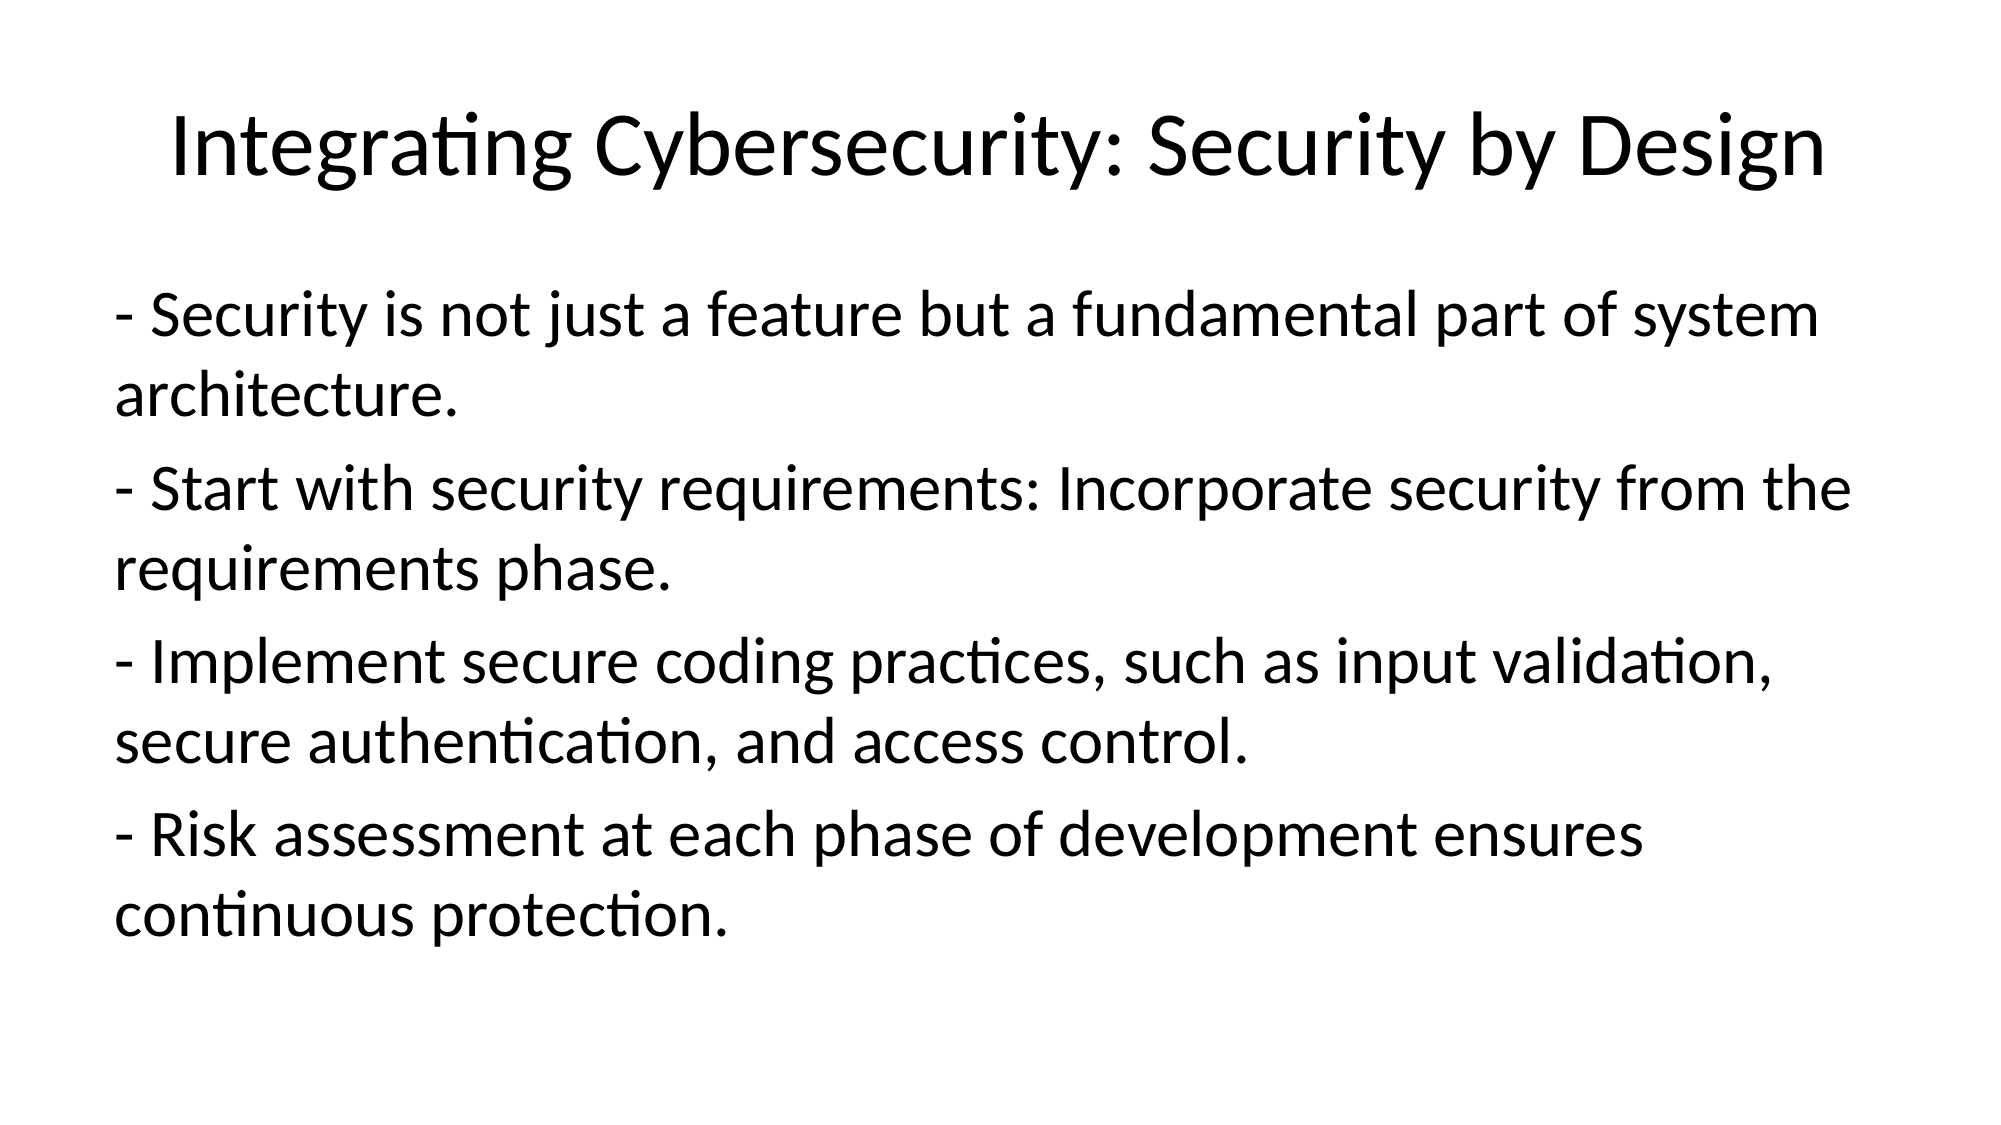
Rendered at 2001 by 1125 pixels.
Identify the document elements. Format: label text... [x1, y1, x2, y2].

title Integrating Cybersecurity: Security by Design [99, 45, 1900, 233]
list - Security is not just a feature but a fundamental part of system architecture. - Start with security requirements: Incorporate security from the requirements phase. - Implement secure coding practices, such as input validation, secure authentication, and access control. - Risk assessment at each phase of development ensures continuous protection. [99, 262, 1900, 1005]
